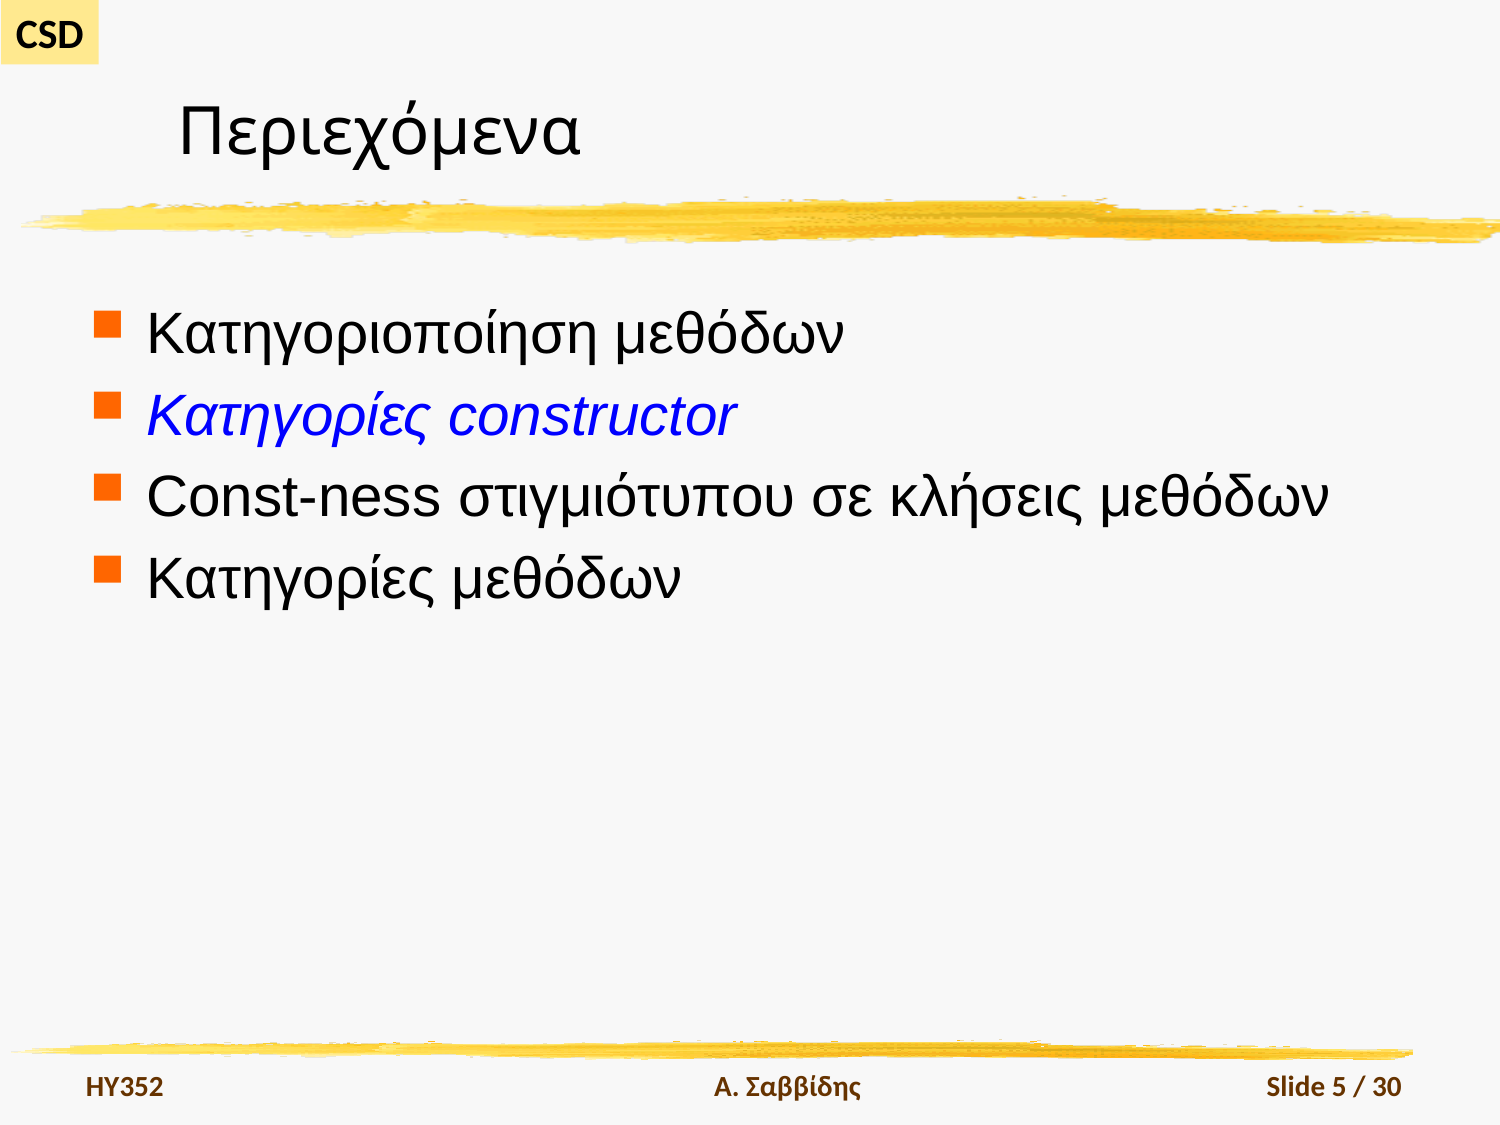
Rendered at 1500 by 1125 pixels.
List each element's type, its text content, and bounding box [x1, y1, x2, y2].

picture [11, 1037, 70, 1064]
picture [1025, 1037, 1104, 1064]
title Περιεχόμενα [162, 24, 1500, 175]
slide_number Slide 5 / 30 [1104, 1034, 1417, 1110]
slide_number HY352 [70, 1034, 400, 1110]
picture [21, 190, 1500, 254]
footer Α. Σαββίδης [549, 1034, 1025, 1110]
picture [400, 1037, 549, 1064]
list Κατηγοριοποίηση μεθόδων Κατηγορίες constructor Const-ness στιγμιότυπου σε κλήσεις μεθόδων Κατηγορίες μεθόδων [75, 287, 1438, 1013]
